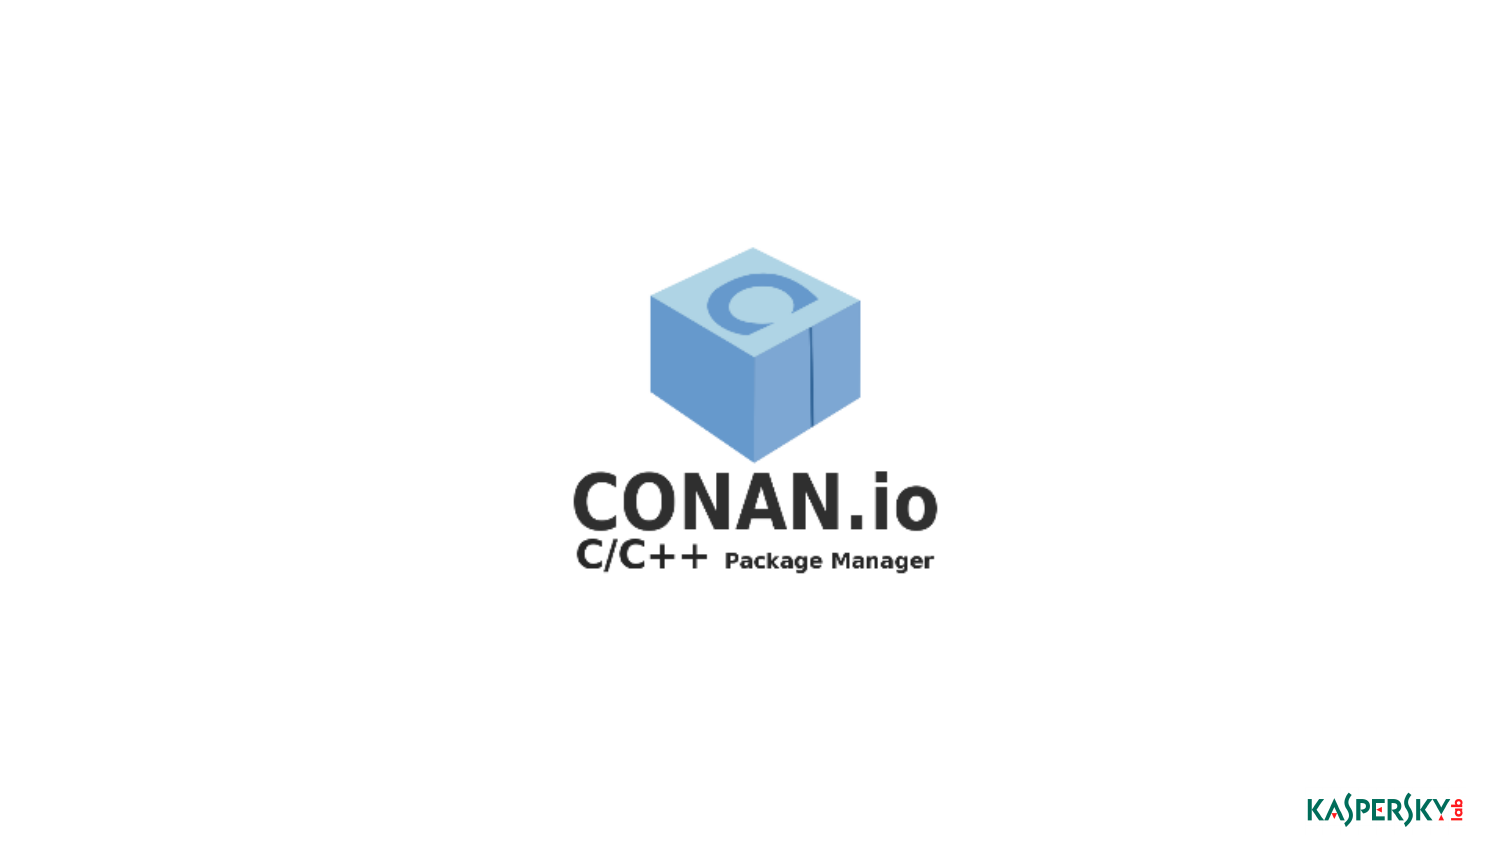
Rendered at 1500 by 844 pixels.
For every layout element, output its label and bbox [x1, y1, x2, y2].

list [549, 221, 950, 623]
picture [1305, 787, 1466, 835]
